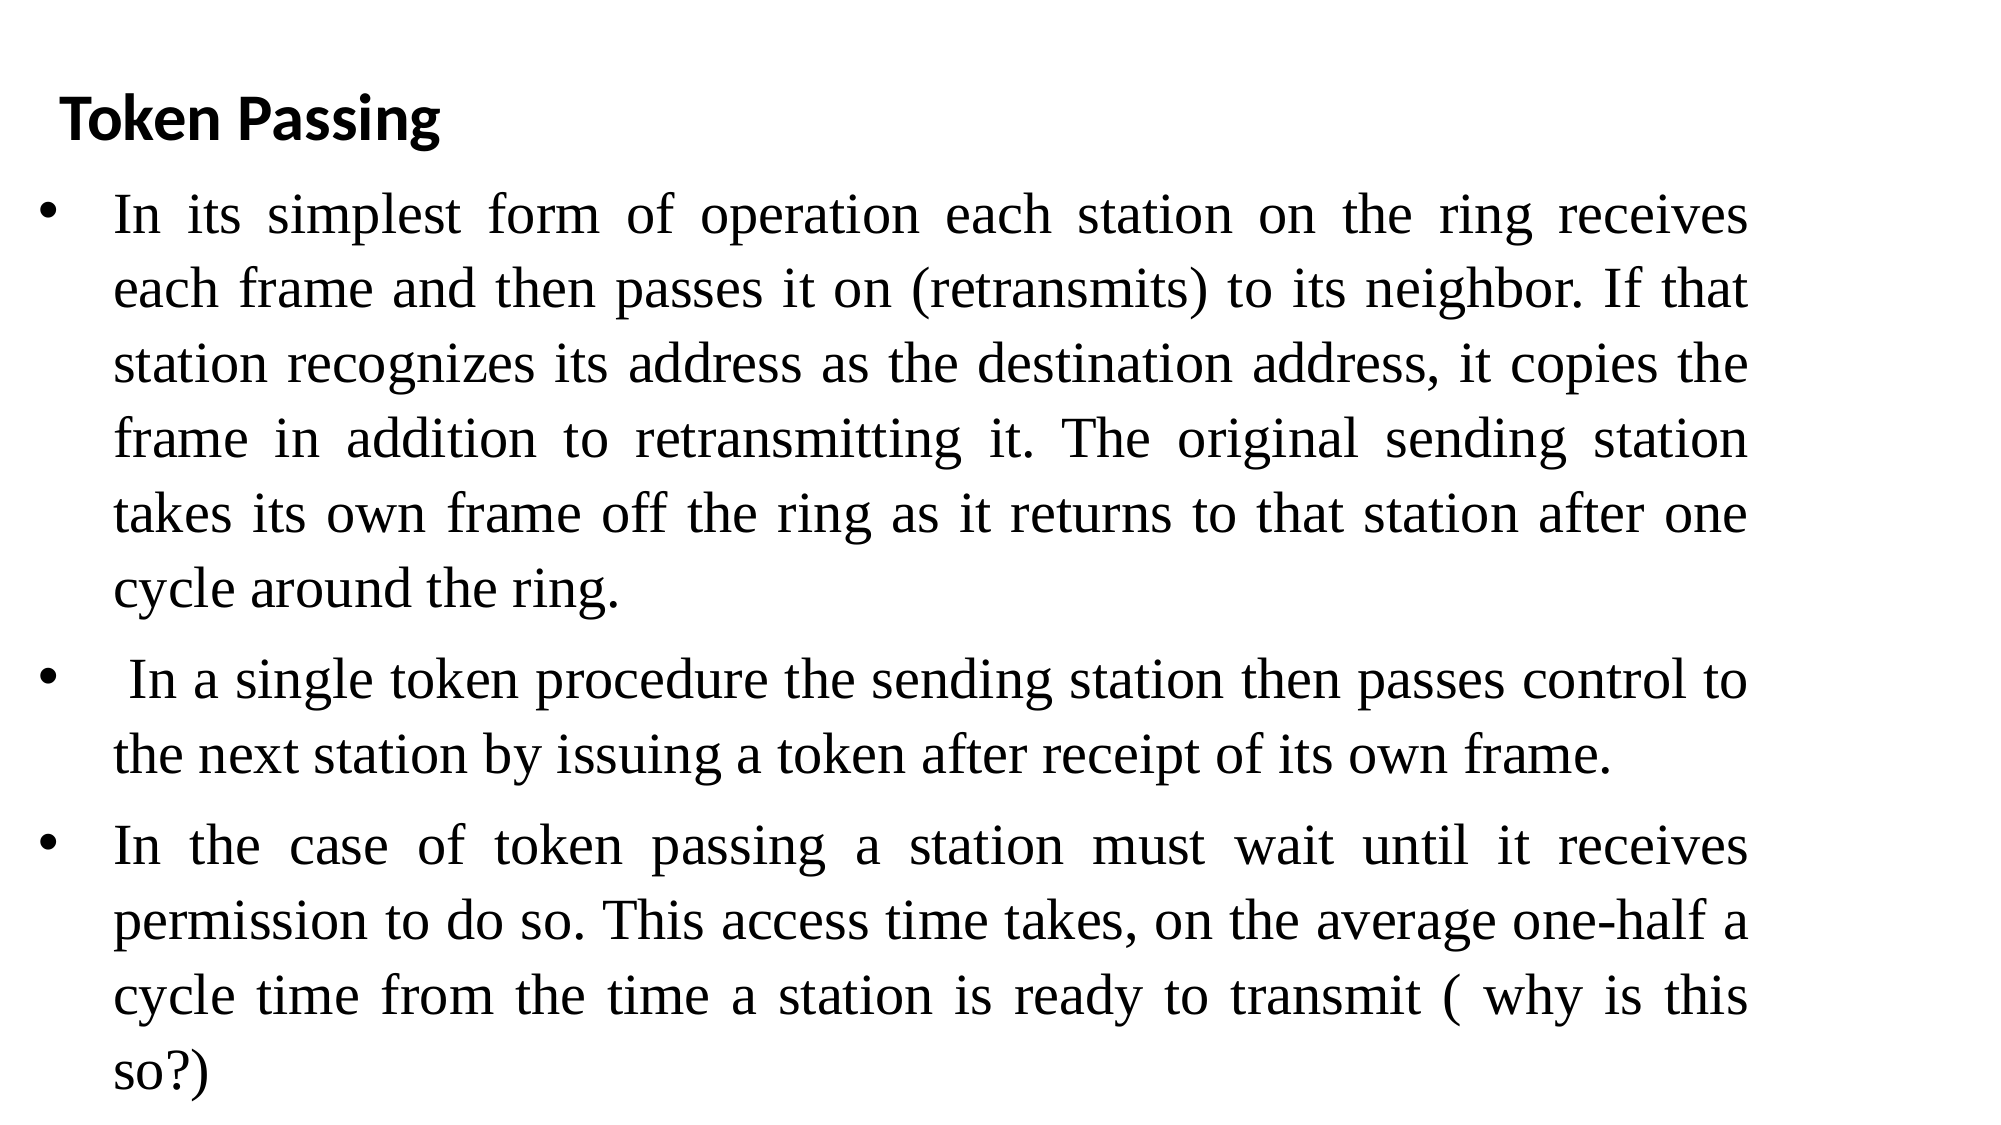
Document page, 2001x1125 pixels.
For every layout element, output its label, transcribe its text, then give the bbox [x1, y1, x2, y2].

text_box Token Passing [44, 66, 458, 162]
text_box In its simplest form of operation each station on the ring receives each frame and then passes it on (retransmits) to its neighbor. If that station recognizes its address as the destination address, it copies the frame in addition to retransmitting it. The original sending station takes its own frame off the ring as it returns to that station after one cycle around the ring. In a single token procedure the sending station then passes control to the next station by issuing a token after receipt of its own frame. In the case of token passing a station must wait until it receives permission to do so. This access time takes, on the average one-half a cycle time from the time a station is ready to transmit ( why is this so?) [23, 162, 1765, 1109]
